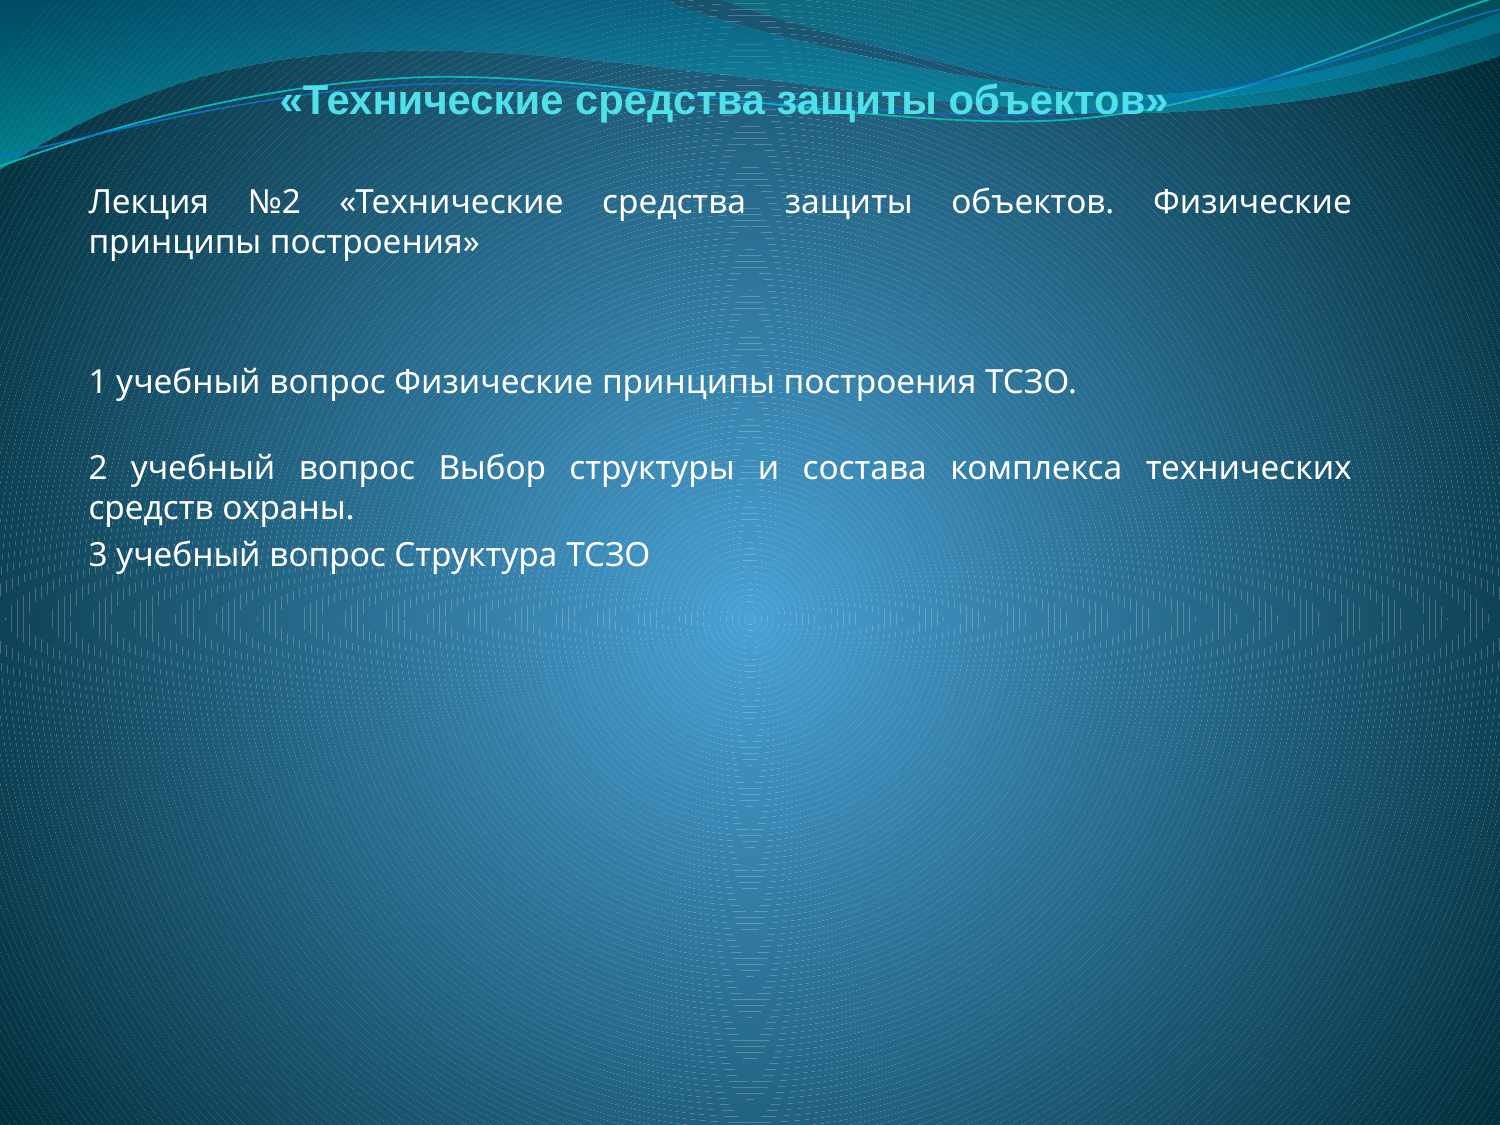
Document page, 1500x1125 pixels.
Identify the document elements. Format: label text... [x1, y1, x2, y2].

subtitle Лекция №2 «Технические средства защиты объектов. Физические принципы построения» 1 учебный вопрос Физические принципы построения ТСЗО. 2 учебный вопрос Выбор структуры и состава комплекса технических средств охраны. 3 учебный вопрос Структура ТСЗО [88, 172, 1365, 634]
title «Технические средства защиты объектов» [88, 66, 1364, 172]
